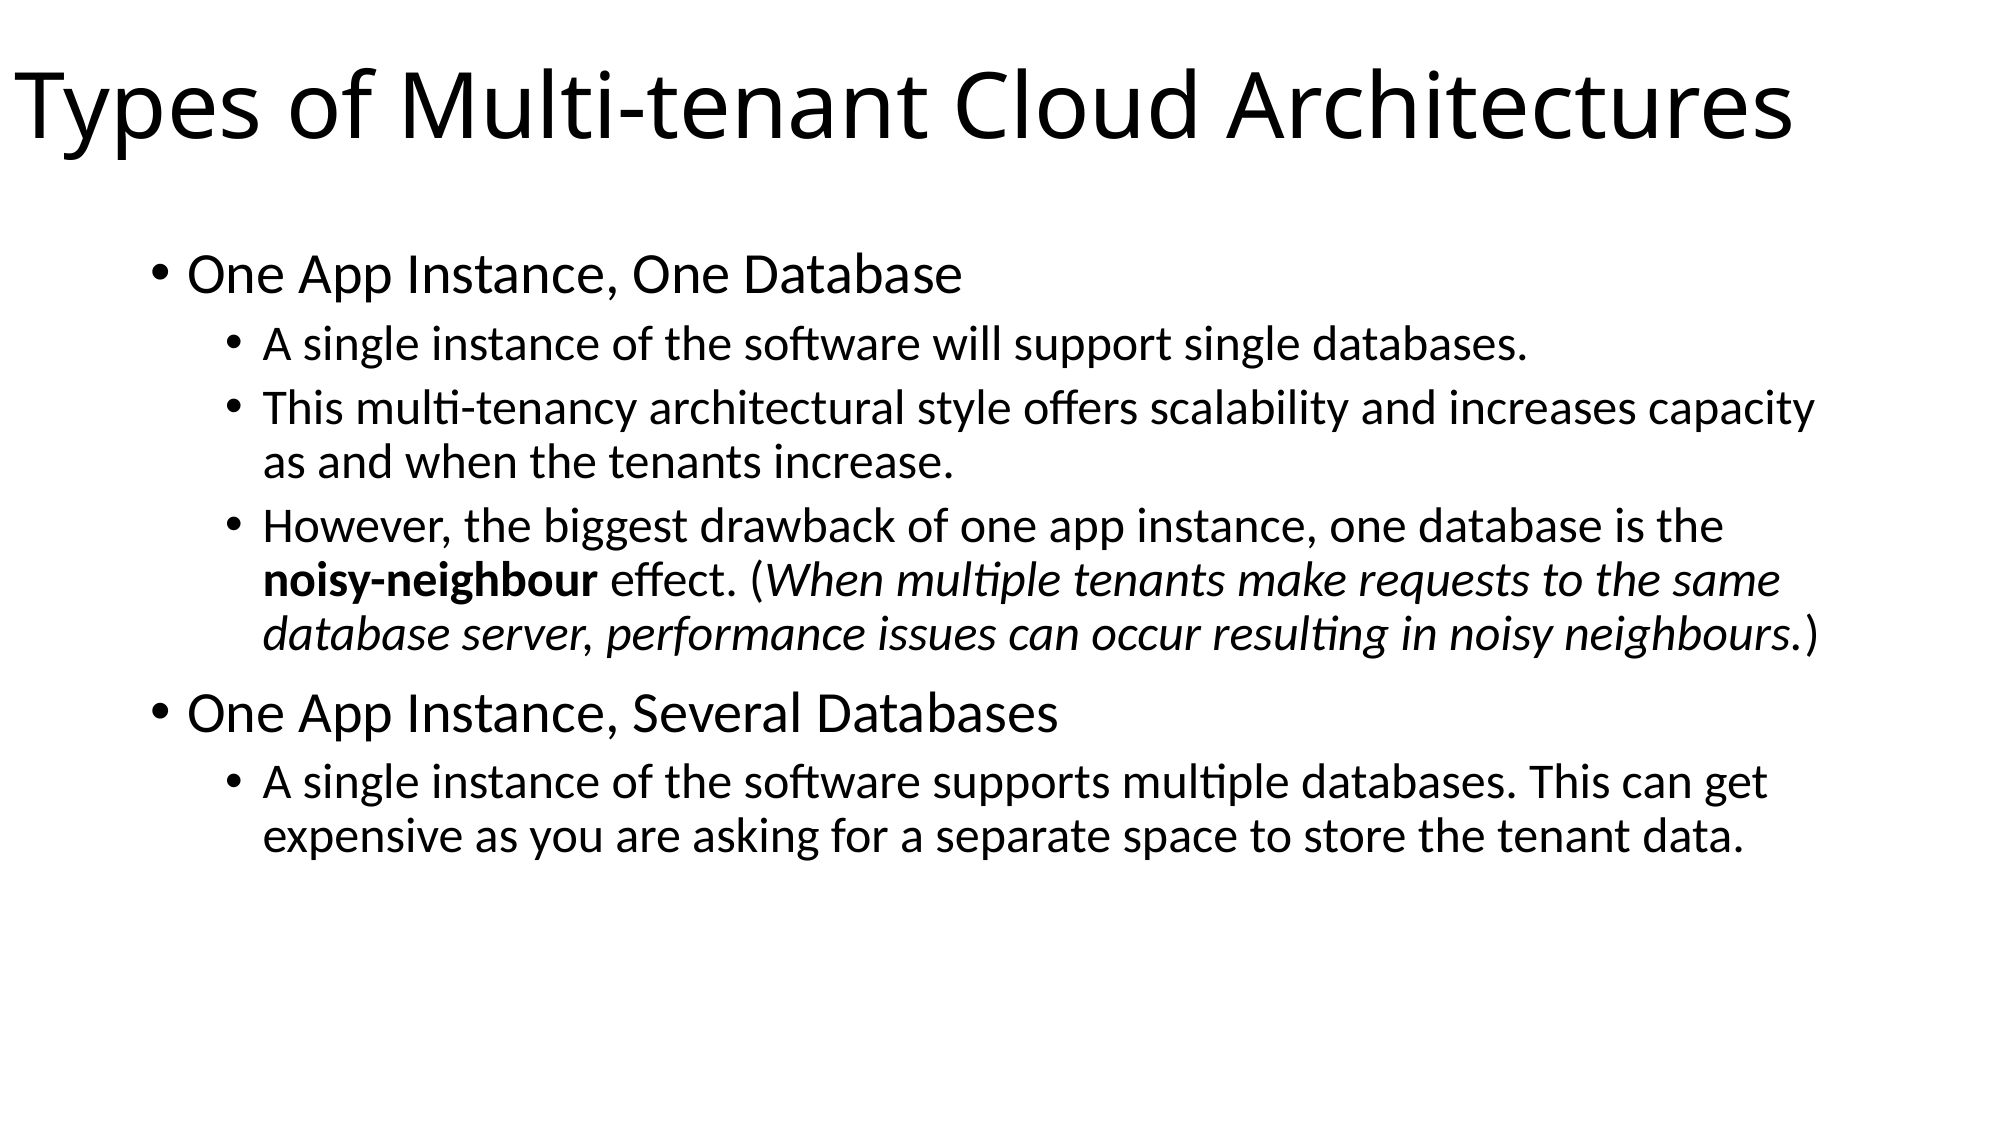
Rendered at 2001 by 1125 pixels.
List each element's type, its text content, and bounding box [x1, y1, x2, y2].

list One App Instance, One Database A single instance of the software will support single databases. This multi-tenancy architectural style offers scalability and increases capacity as and when the tenants increase. However, the biggest drawback of one app instance, one database is the noisy-neighbour effect. (When multiple tenants make requests to the same database server, performance issues can occur resulting in noisy neighbours.) One App Instance, Several Databases A single instance of the software supports multiple databases. This can get expensive as you are asking for a separate space to store the tenant data. [135, 236, 1861, 950]
title Types of Multi-tenant Cloud Architectures [0, 0, 2000, 218]
